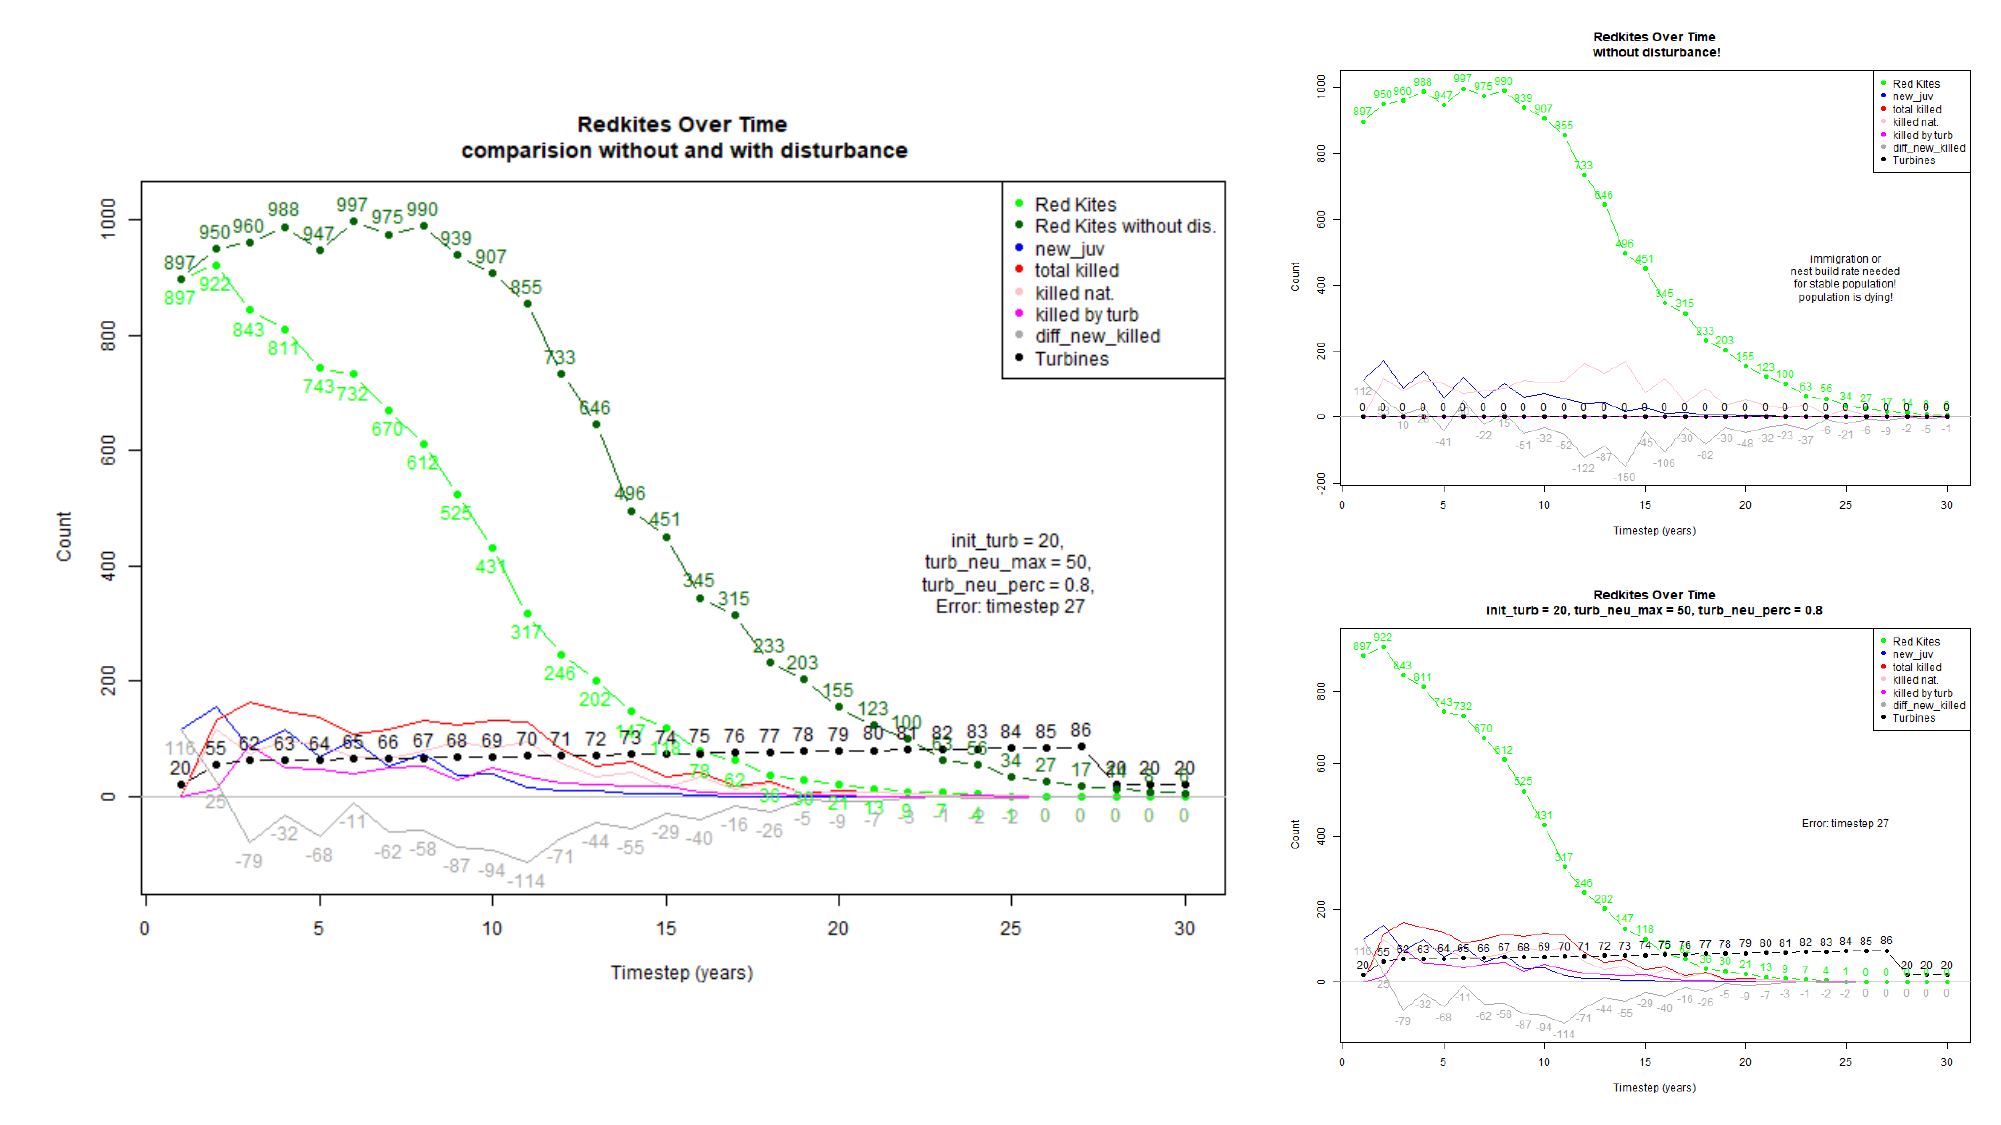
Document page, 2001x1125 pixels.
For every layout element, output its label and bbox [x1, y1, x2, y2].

picture [51, 91, 1273, 1008]
picture [1286, 574, 1997, 1108]
picture [1286, 17, 1997, 550]
